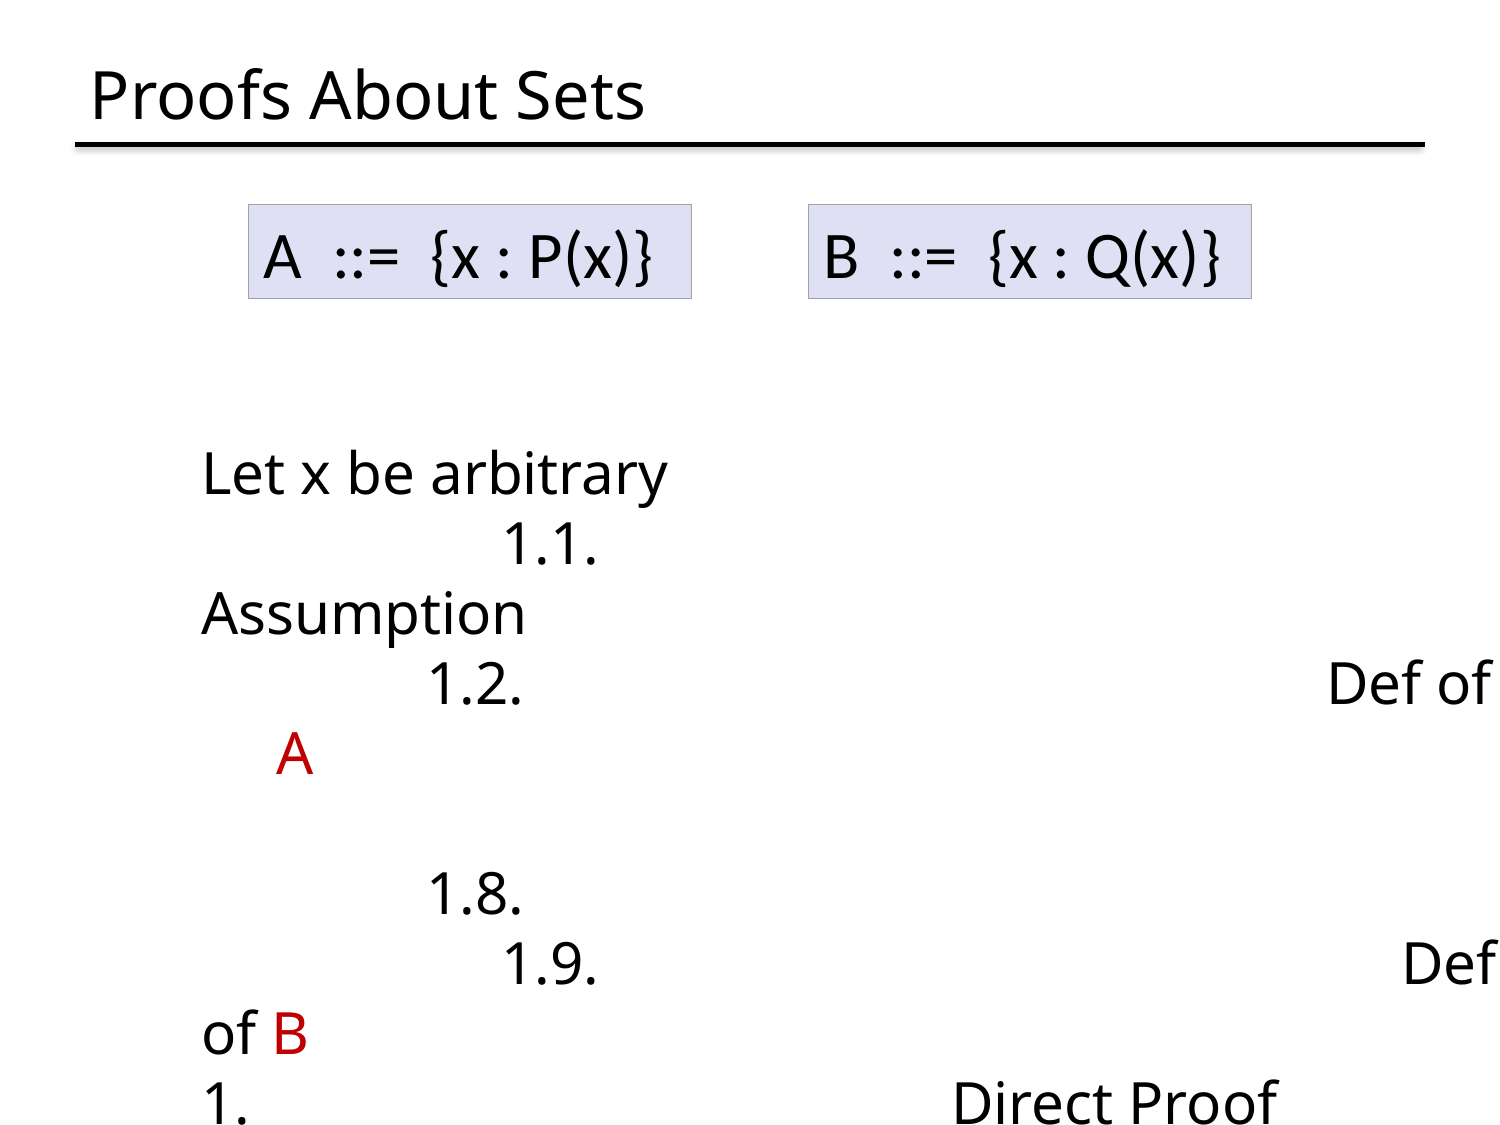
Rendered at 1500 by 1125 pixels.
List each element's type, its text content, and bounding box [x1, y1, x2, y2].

text_box B ::= {x : Q(x)} [808, 204, 1252, 299]
text_box A ::= {x : P(x)} [248, 204, 692, 299]
title Proofs About Sets [75, 45, 1425, 145]
